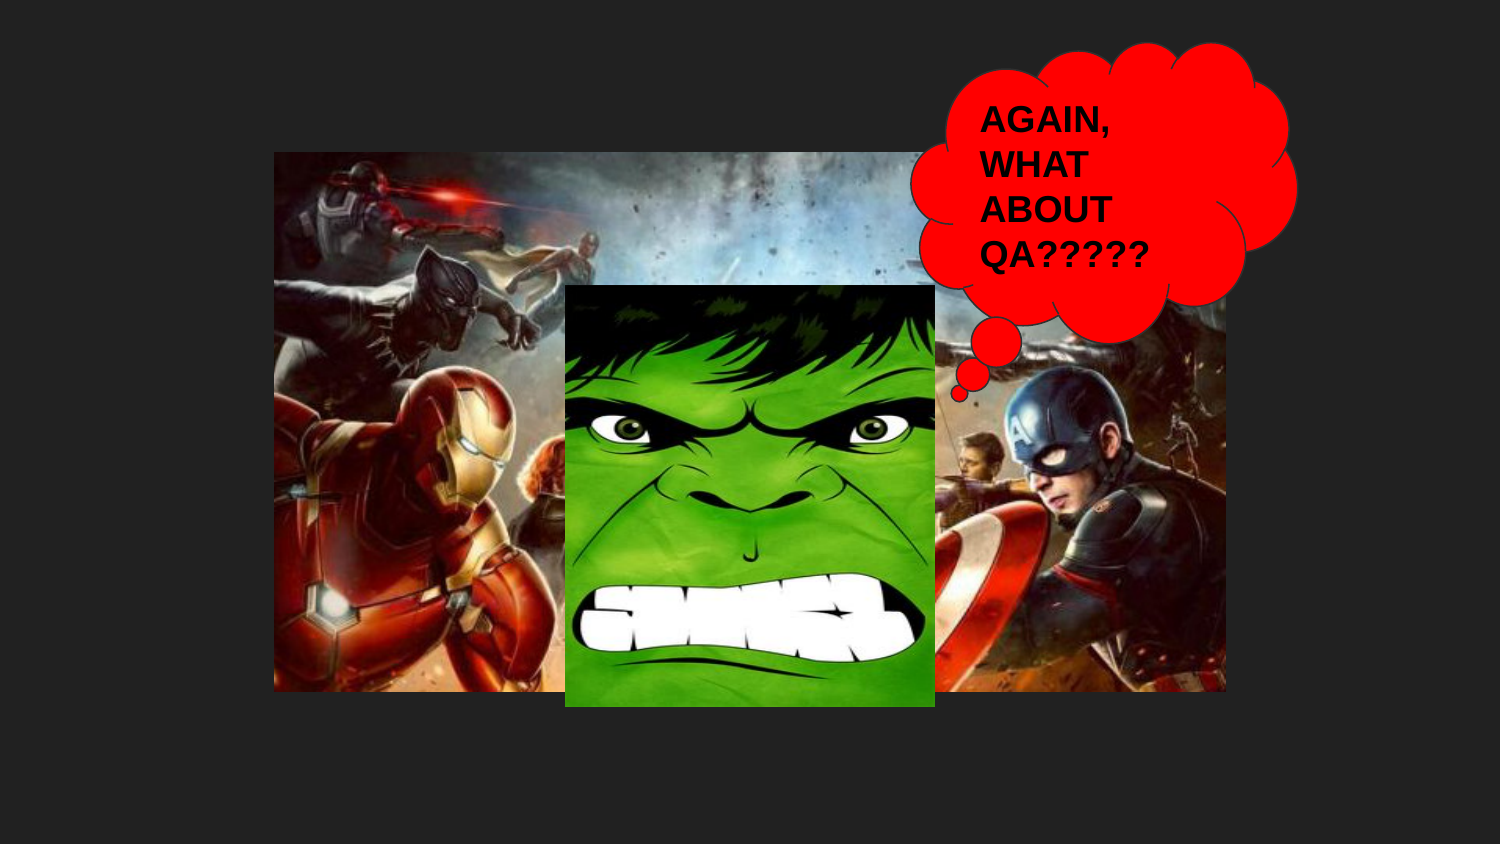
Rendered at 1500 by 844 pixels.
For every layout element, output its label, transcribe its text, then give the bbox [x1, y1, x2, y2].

text_box AGAIN, WHAT ABOUT QA????? [927, 42, 1298, 289]
picture [273, 152, 1226, 707]
